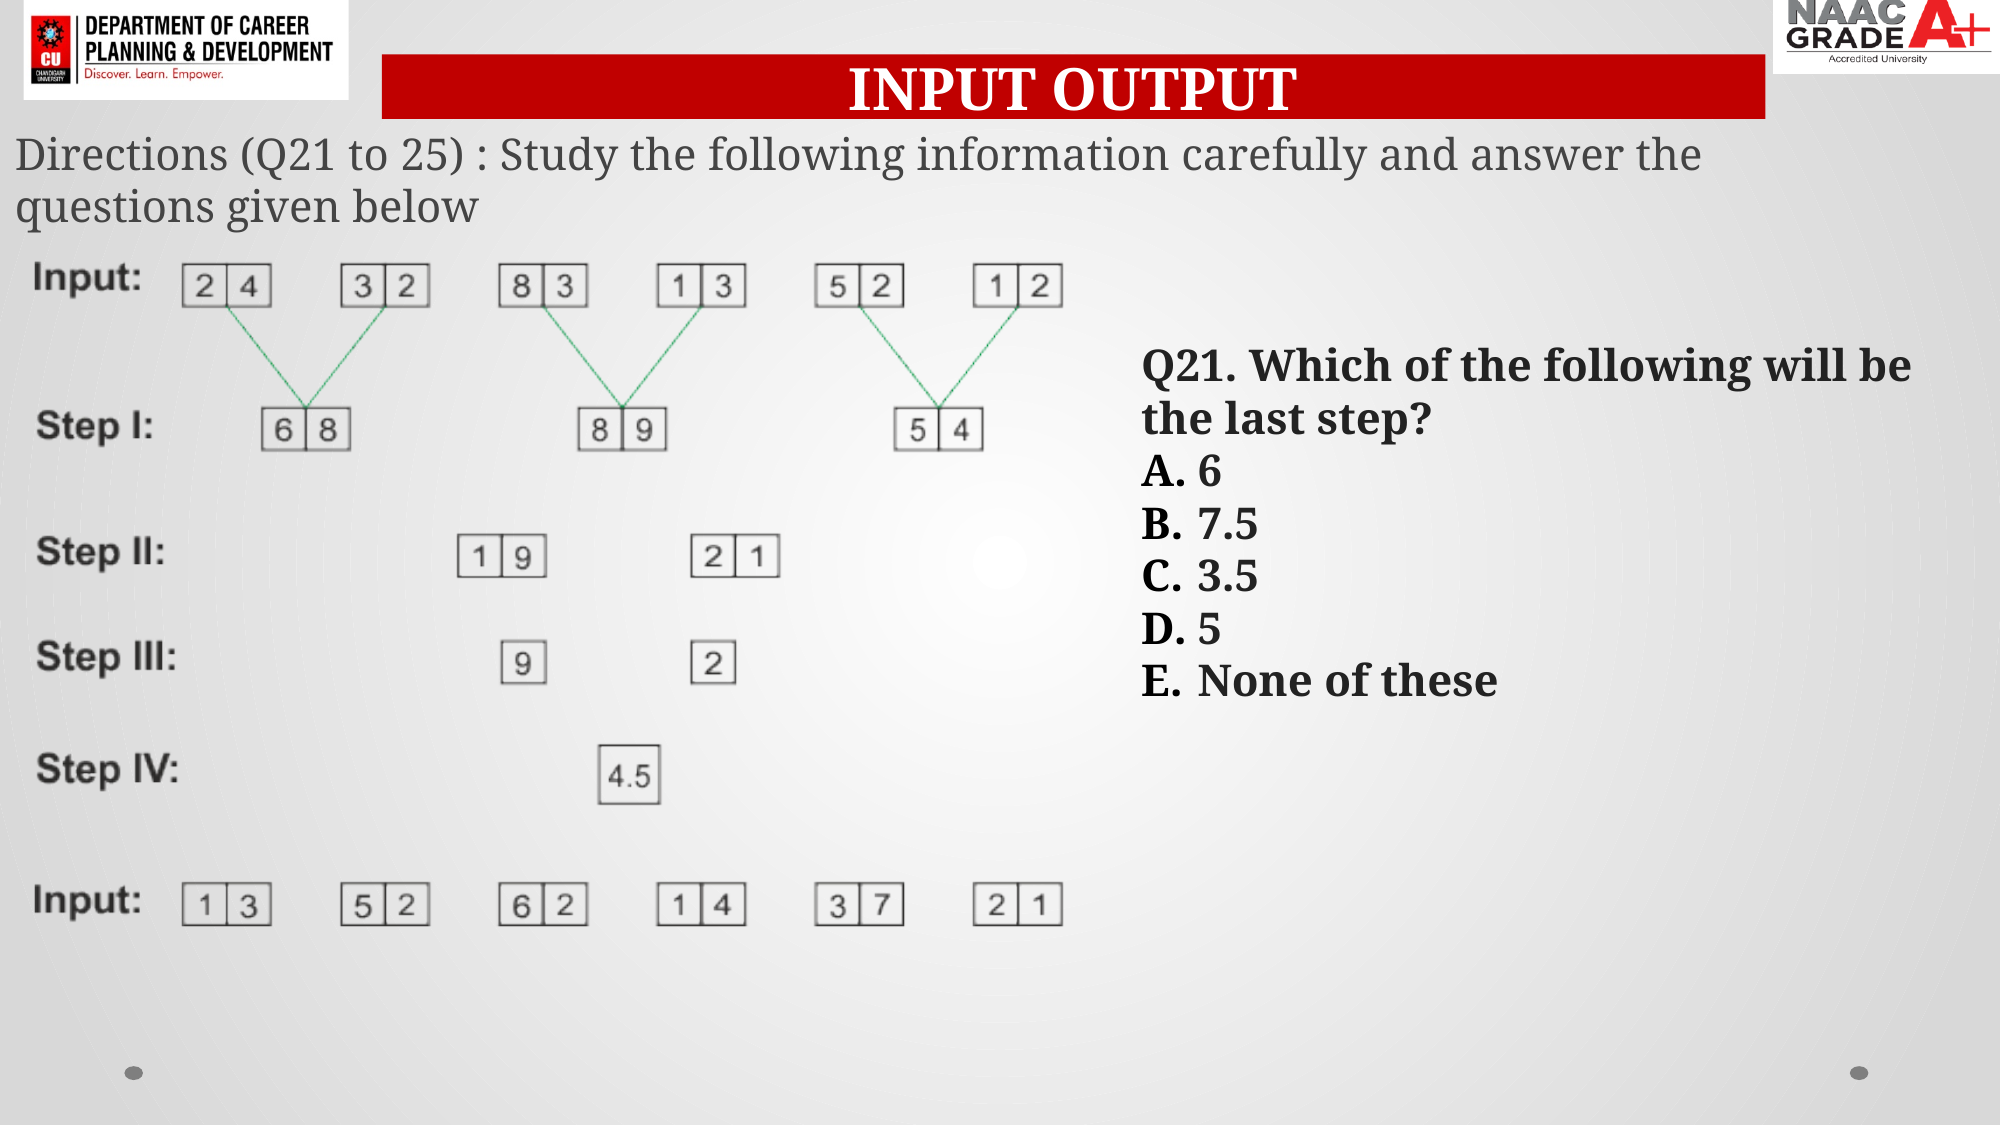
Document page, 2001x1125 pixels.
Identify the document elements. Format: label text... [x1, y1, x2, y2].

text_box Directions (Q21 to 25) : Study the following information carefully and answer the questions given below [0, 118, 1777, 239]
picture [0, 246, 1099, 943]
text_box INPUT OUTPUT [381, 54, 1766, 118]
picture [1772, 0, 2000, 74]
picture [23, 0, 349, 100]
text_box Q21. Which of the following will be the last step? 6 7.5 3.5 5 None of these [1126, 330, 1959, 713]
